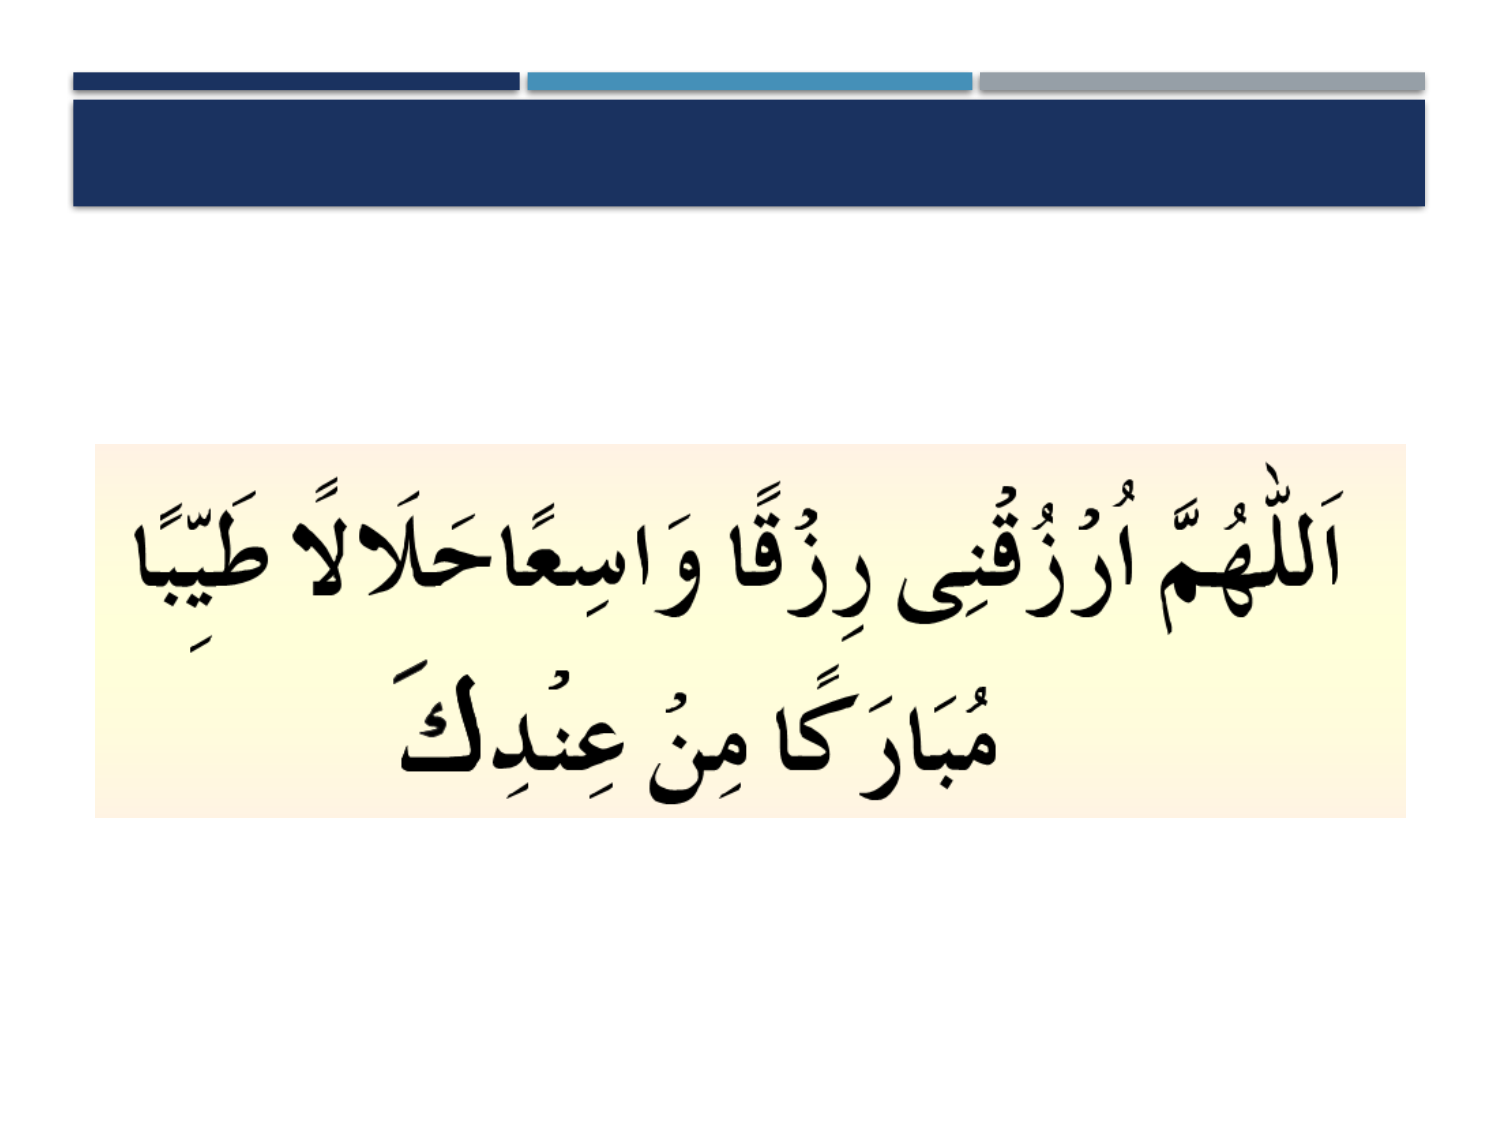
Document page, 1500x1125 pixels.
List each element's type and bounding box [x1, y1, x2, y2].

list [94, 443, 1407, 818]
